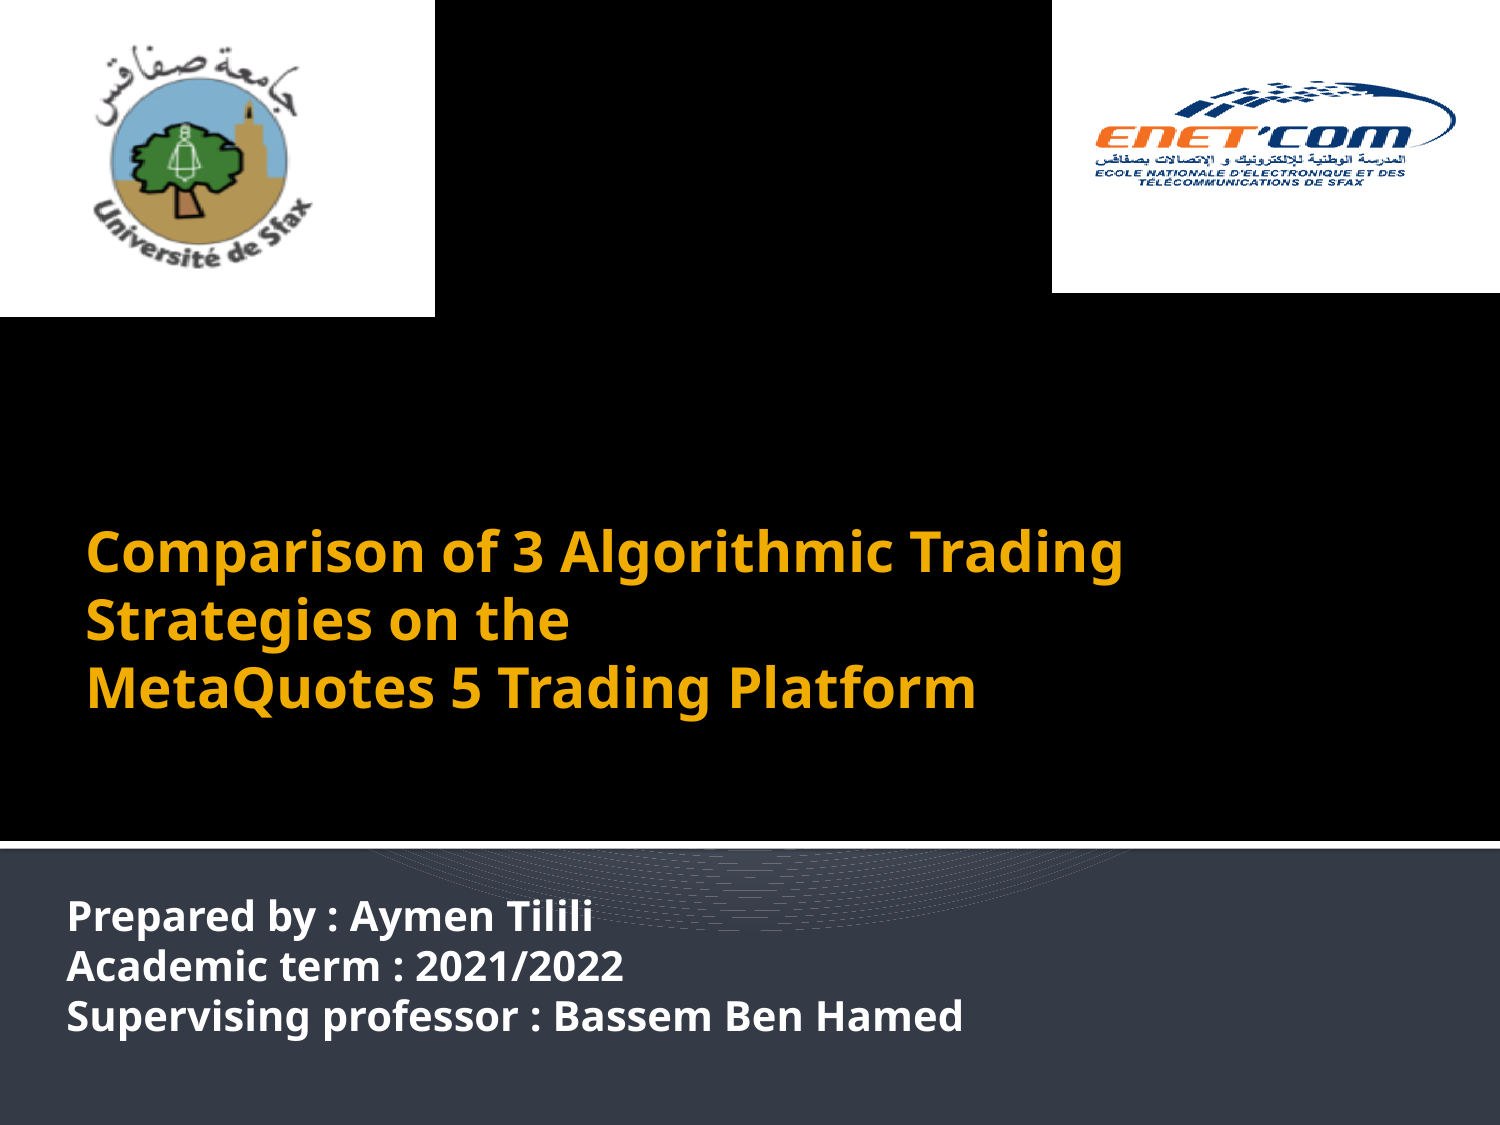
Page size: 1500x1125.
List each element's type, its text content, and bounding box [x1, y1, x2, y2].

picture [1052, 0, 1500, 293]
picture [0, 0, 435, 317]
title Comparison of 3 Algorithmic Trading Strategies on the MetaQuotes 5 Trading Platform [70, 515, 1396, 791]
subtitle Prepared by : Aymen Tilili Academic term : 2021/2022 Supervising professor : Bassem Ben Hamed [46, 843, 1372, 1090]
